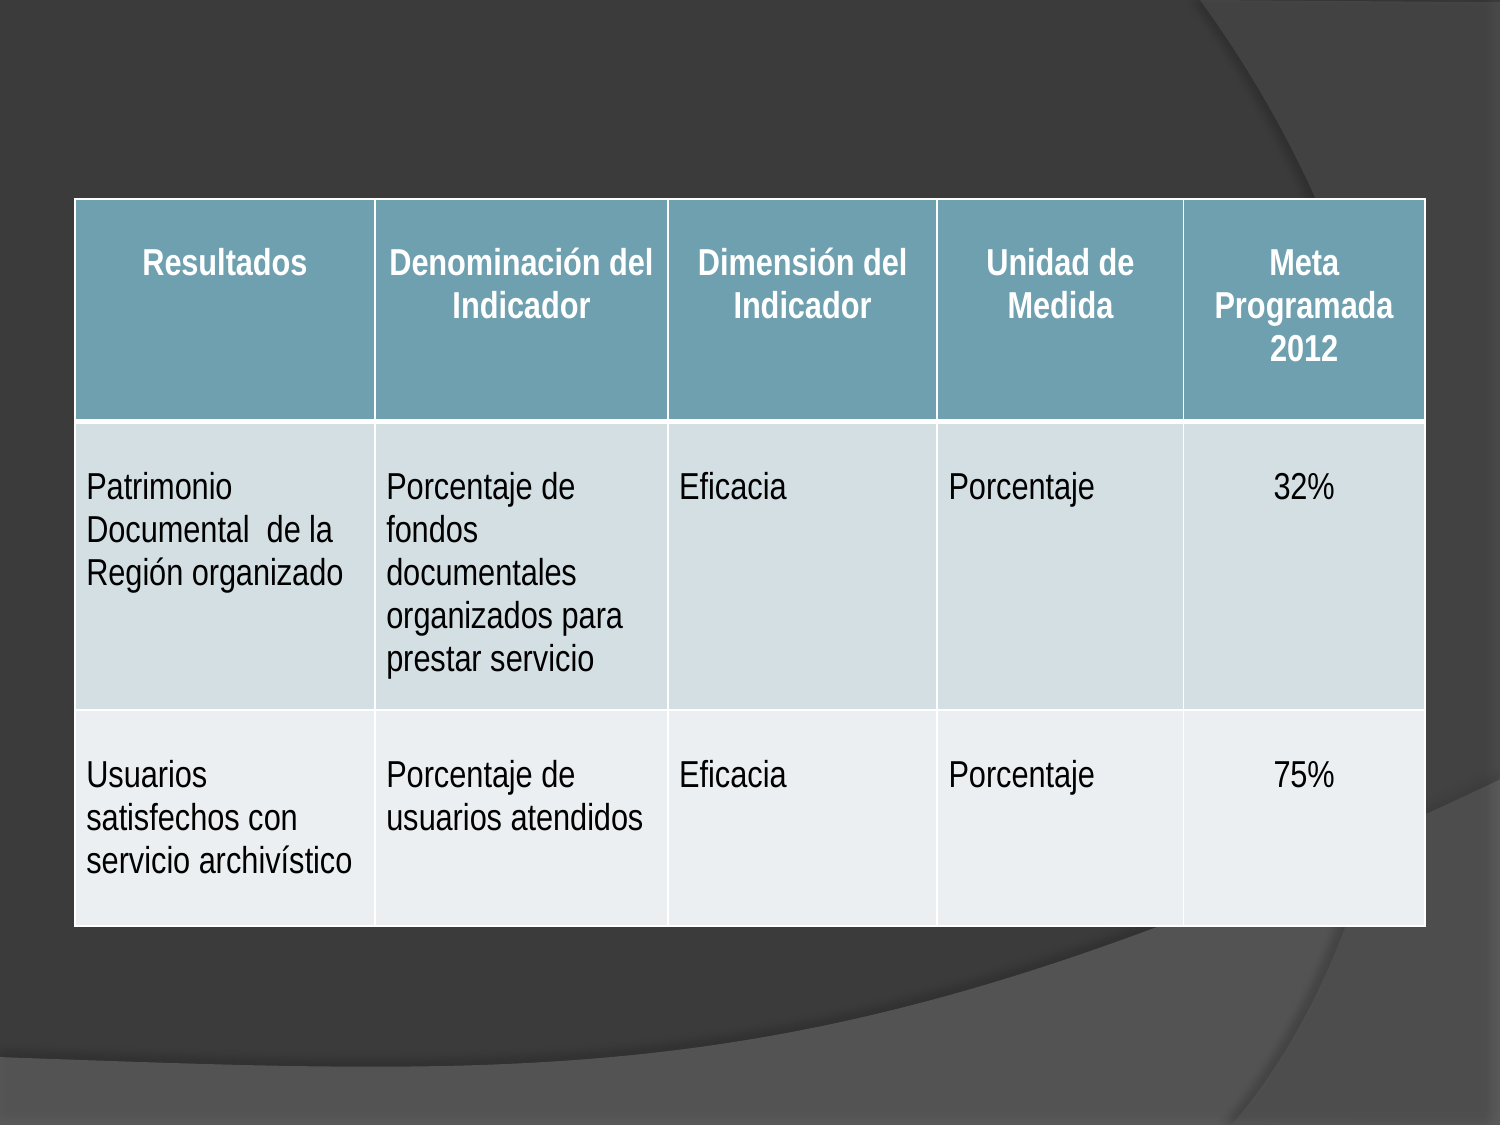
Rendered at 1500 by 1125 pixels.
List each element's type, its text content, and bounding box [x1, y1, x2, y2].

table_header Dimensión del Indicador [669, 200, 936, 419]
table_cell Porcentaje de usuarios atendidos [376, 711, 667, 925]
table_header Denominación del Indicador [376, 200, 667, 419]
table_header Meta Programada 2012 [1184, 200, 1424, 419]
table_cell Usuarios satisfechos con servicio archivístico [76, 711, 374, 925]
table_cell Porcentaje [938, 424, 1183, 709]
table_cell 75% [1184, 711, 1424, 925]
table_header Resultados [76, 200, 374, 419]
table_cell Patrimonio Documental de la Región organizado [76, 424, 374, 709]
table_cell Eficacia [669, 424, 936, 709]
table_header Unidad de Medida [938, 200, 1183, 419]
table_cell Eficacia [669, 711, 936, 925]
table_cell 32% [1184, 424, 1424, 709]
table_cell Porcentaje [938, 711, 1183, 925]
table_cell Porcentaje de fondos documentales organizados para prestar servicio [376, 424, 667, 709]
